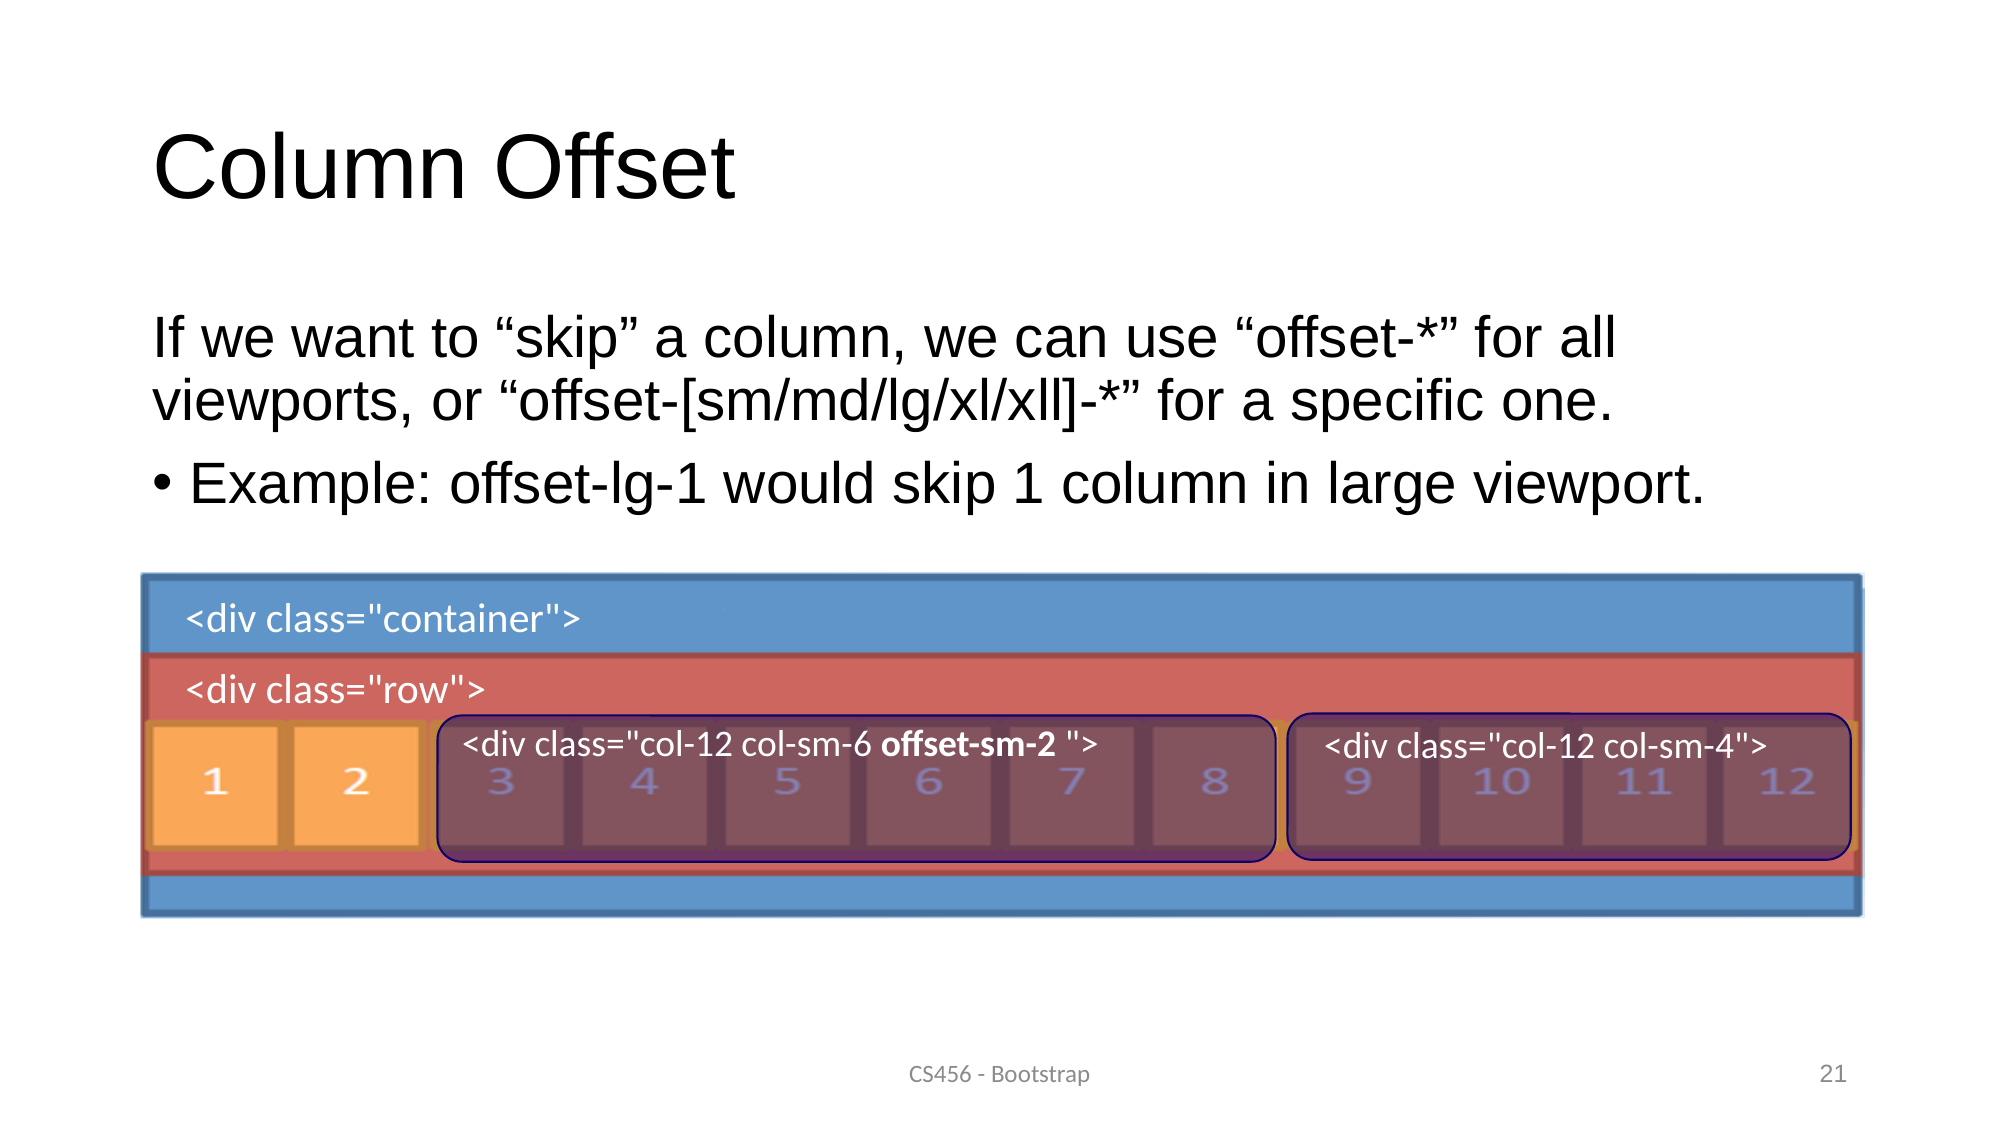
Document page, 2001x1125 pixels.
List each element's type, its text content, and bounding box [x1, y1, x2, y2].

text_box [139, 571, 1865, 920]
list If we want to “skip” a column, we can use “offset-*” for all viewports, or “offset-[sm/md/lg/xl/xll]-*” for a specific one. Example: offset-lg-1 would skip 1 column in large viewport. [137, 299, 1863, 563]
title Column Offset [137, 59, 1863, 278]
footer CS456 - Bootstrap [662, 1042, 1338, 1103]
slide_number 21 [1412, 1042, 1863, 1103]
